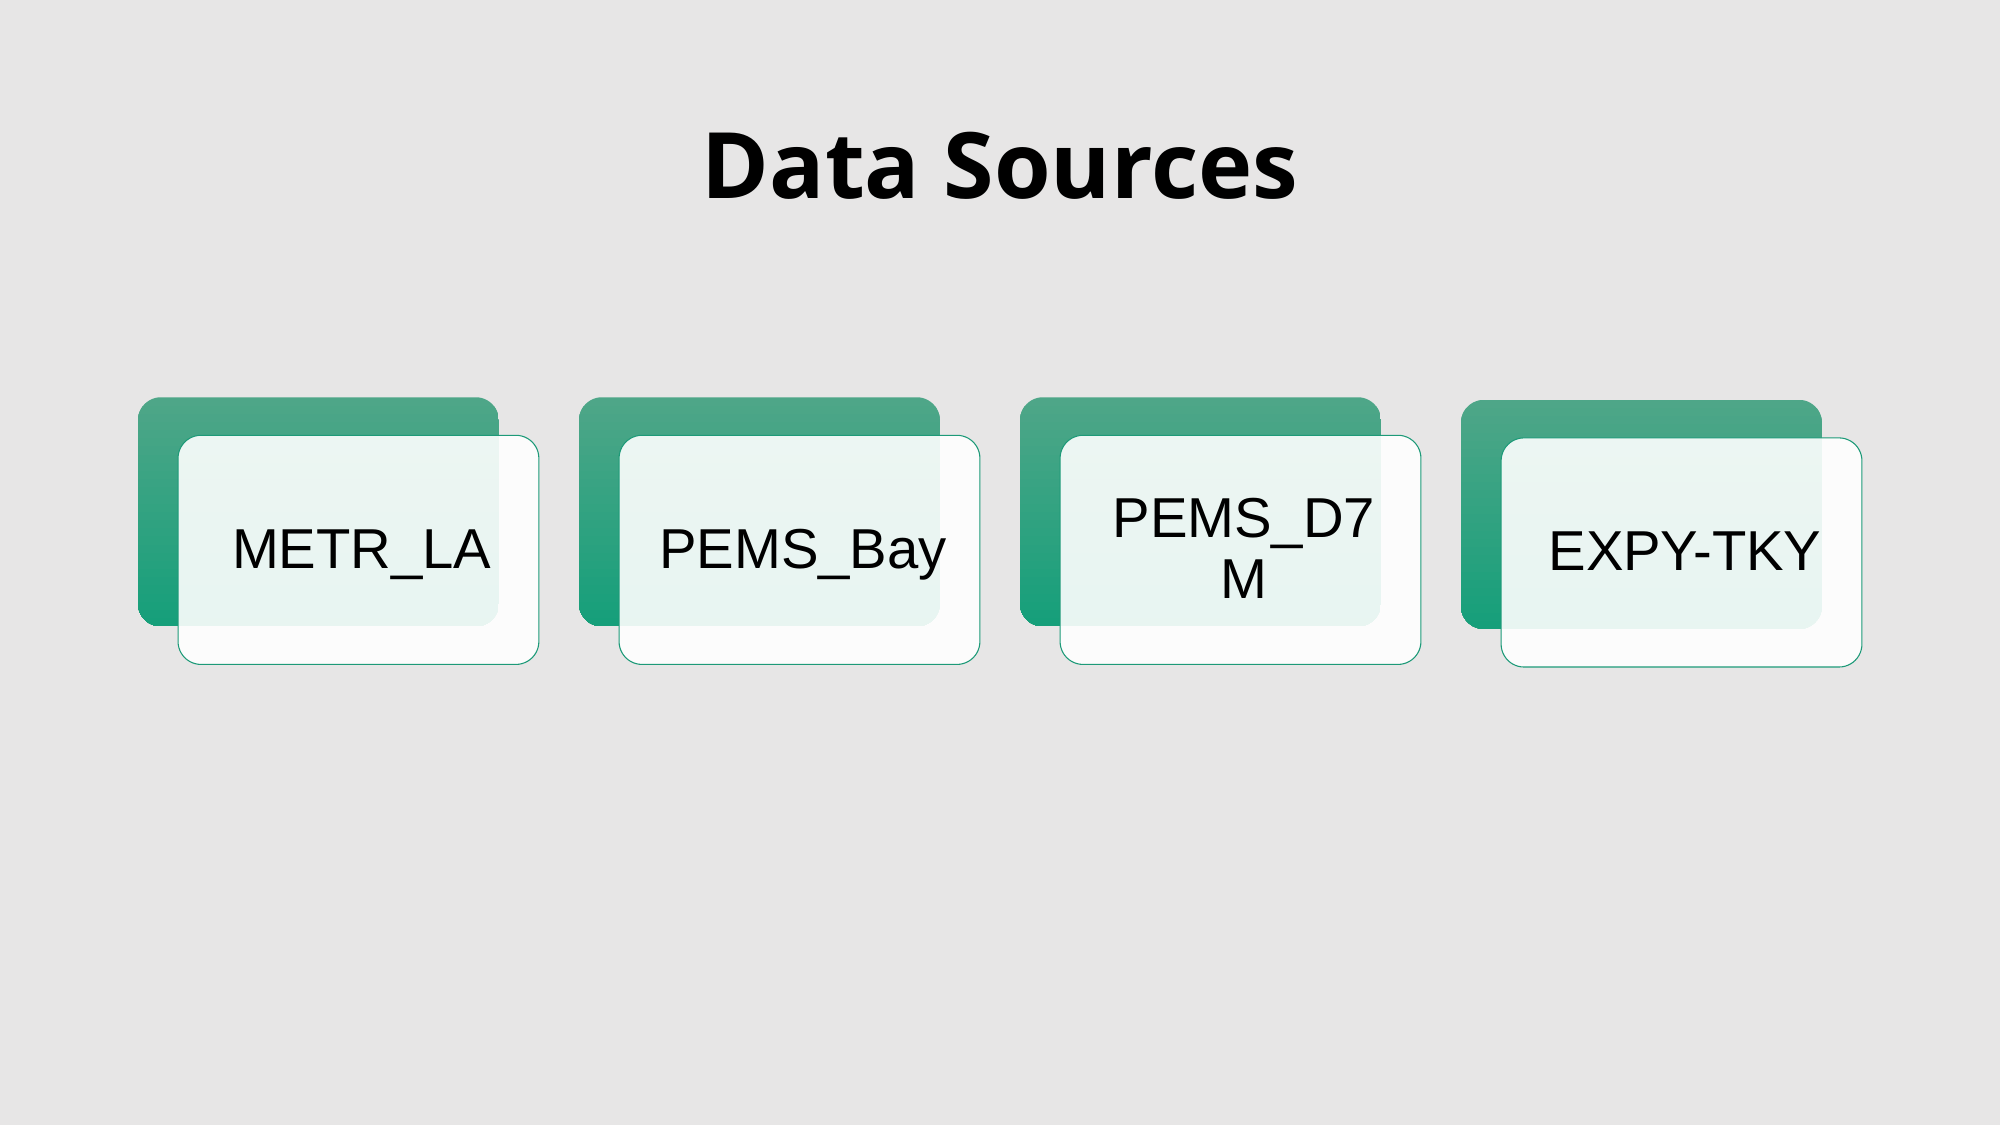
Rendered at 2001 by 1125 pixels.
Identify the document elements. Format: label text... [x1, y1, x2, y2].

title Data Sources [137, 59, 1863, 278]
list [137, 299, 1863, 763]
